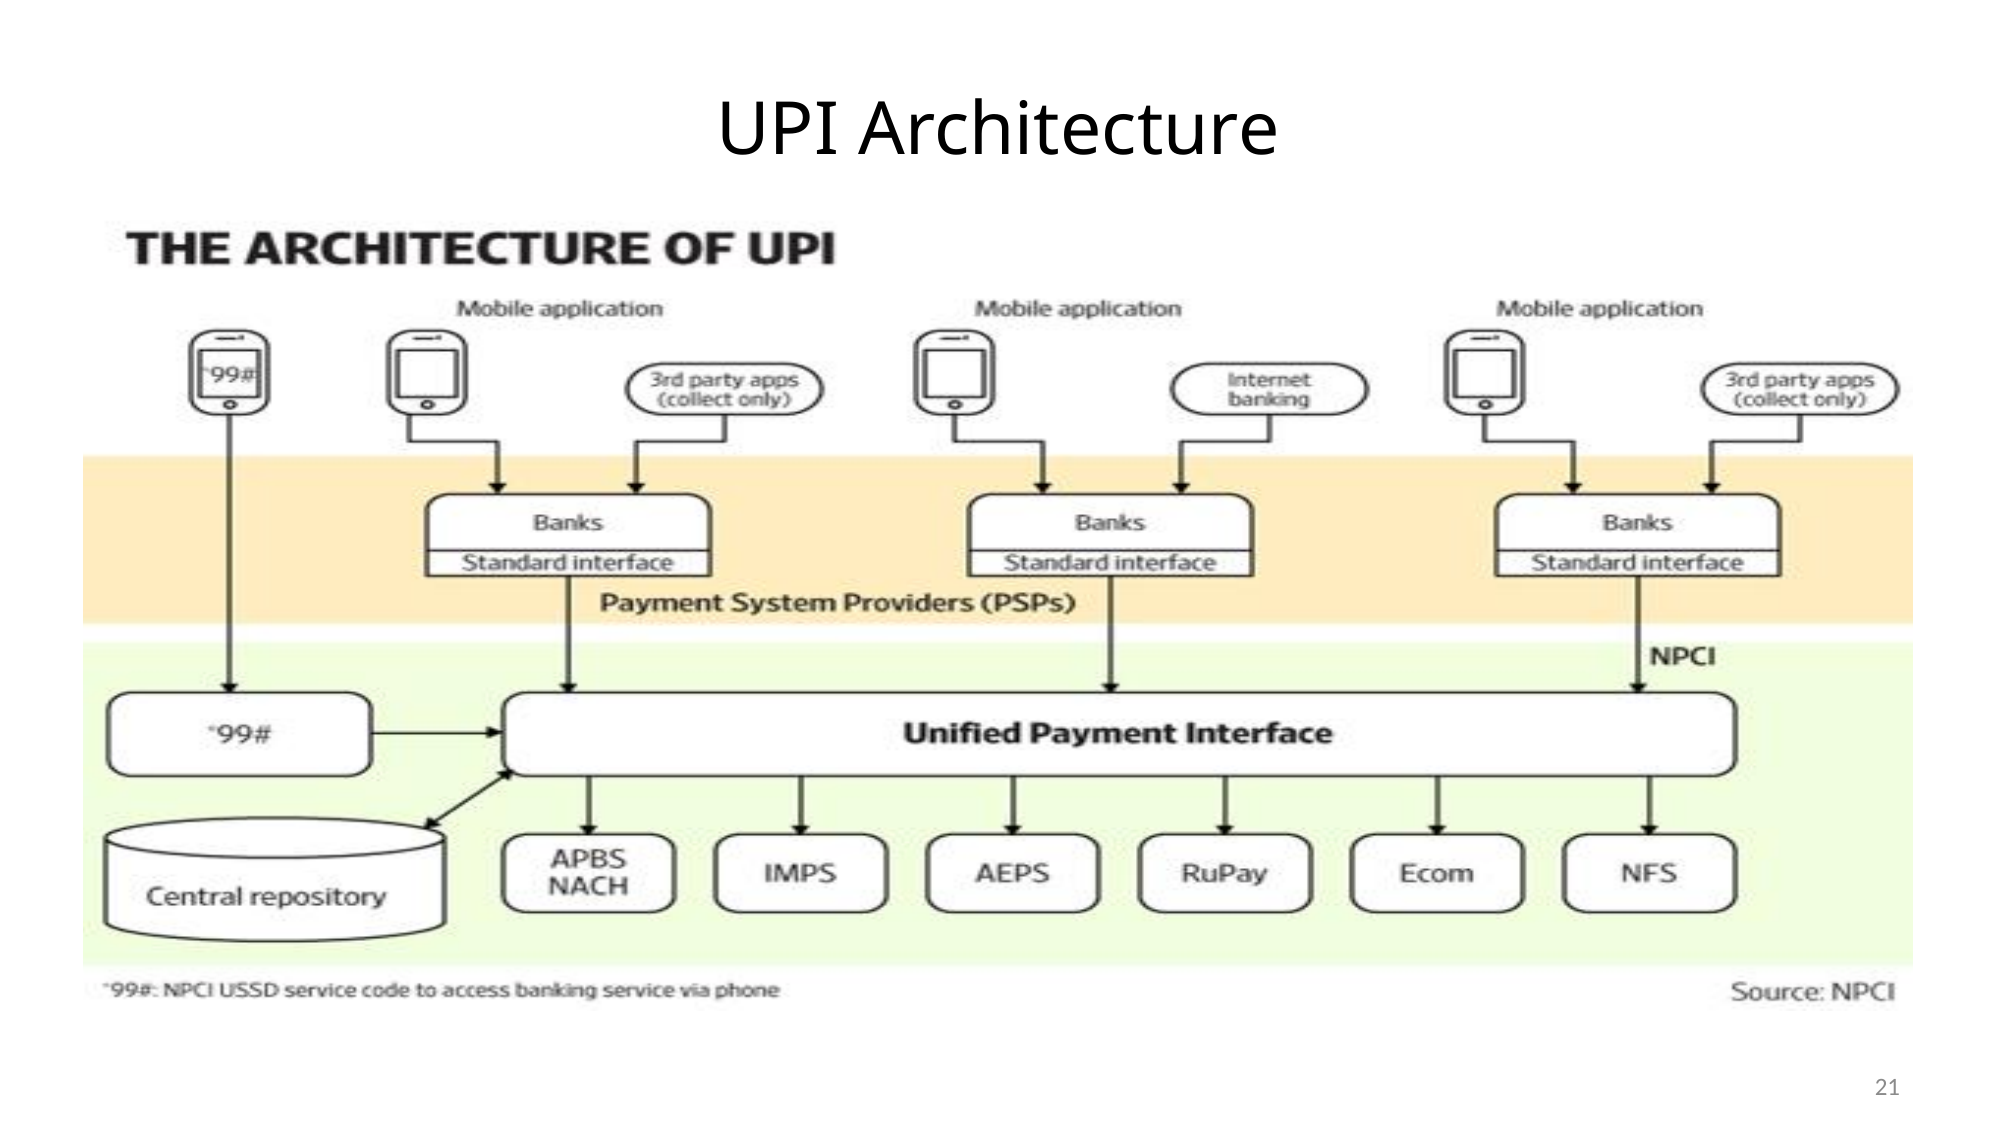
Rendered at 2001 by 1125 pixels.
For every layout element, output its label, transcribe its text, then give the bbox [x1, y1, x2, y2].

slide_number 21 [1812, 1071, 1916, 1101]
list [83, 206, 1913, 1011]
title UPI Architecture [83, 83, 1913, 179]
